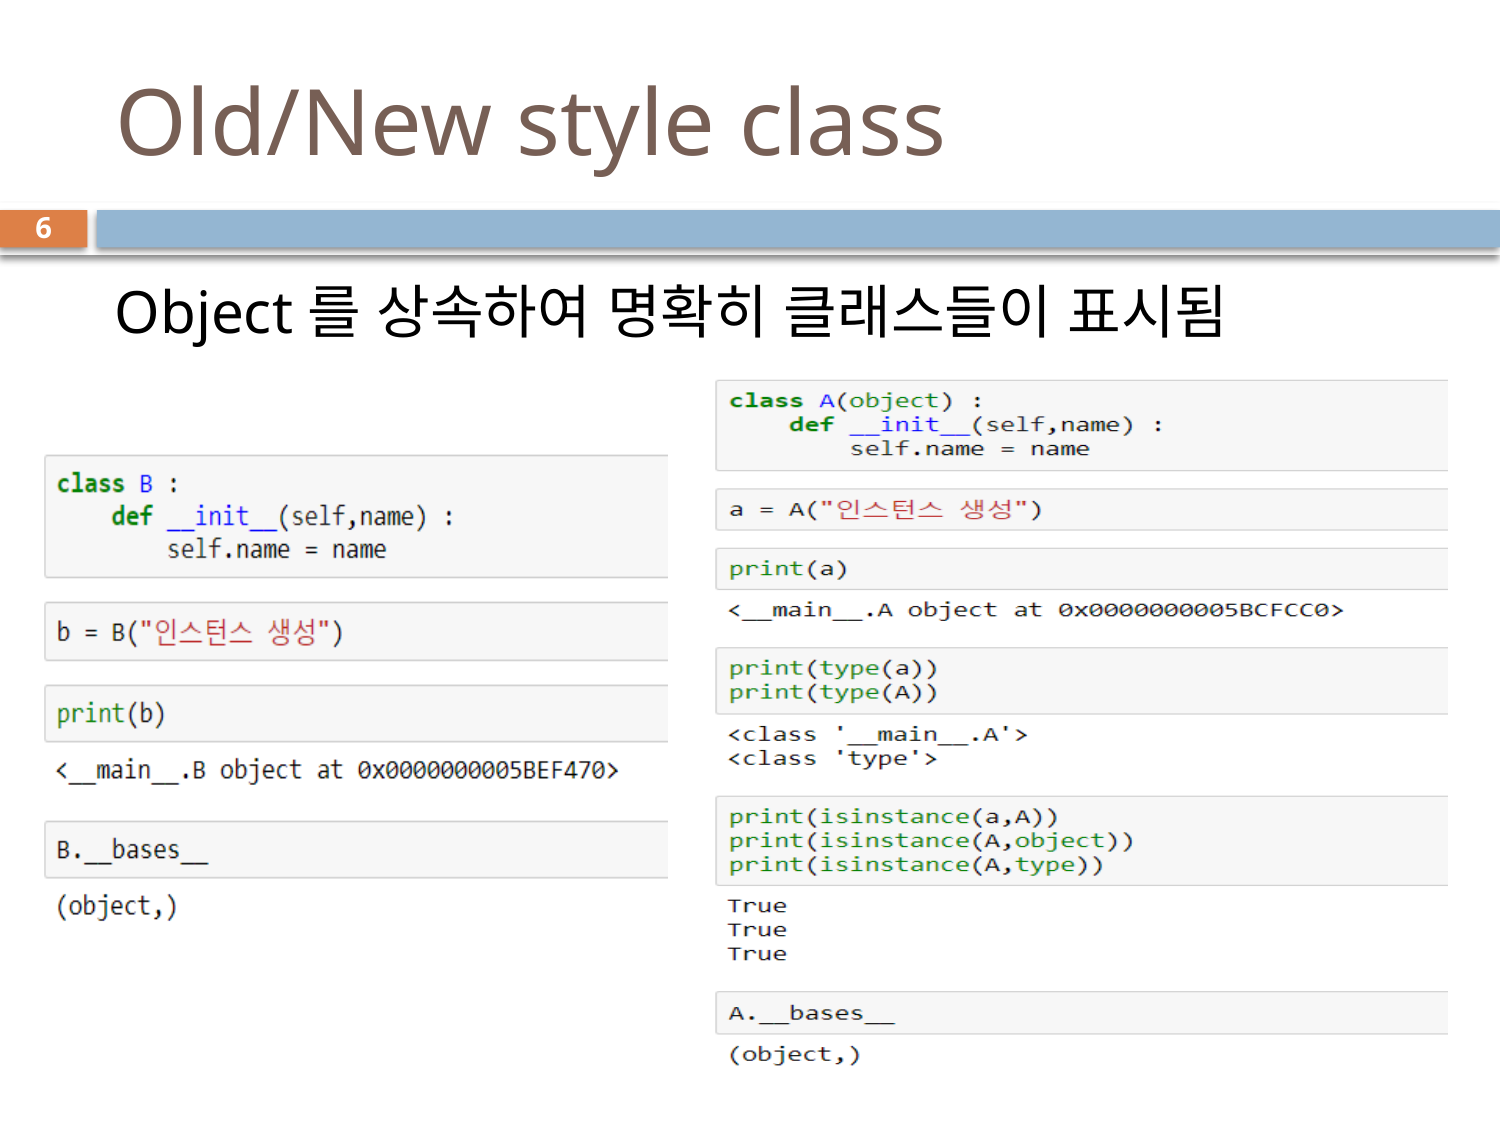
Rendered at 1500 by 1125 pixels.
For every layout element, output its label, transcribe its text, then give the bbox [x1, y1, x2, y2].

slide_number 6 [0, 208, 88, 249]
title Old/New style class [100, 37, 1438, 200]
text_box Object를 상속하여 명확히 클래스들이 표시됨 [100, 267, 1412, 353]
picture [714, 373, 1448, 1078]
picture [43, 444, 668, 933]
